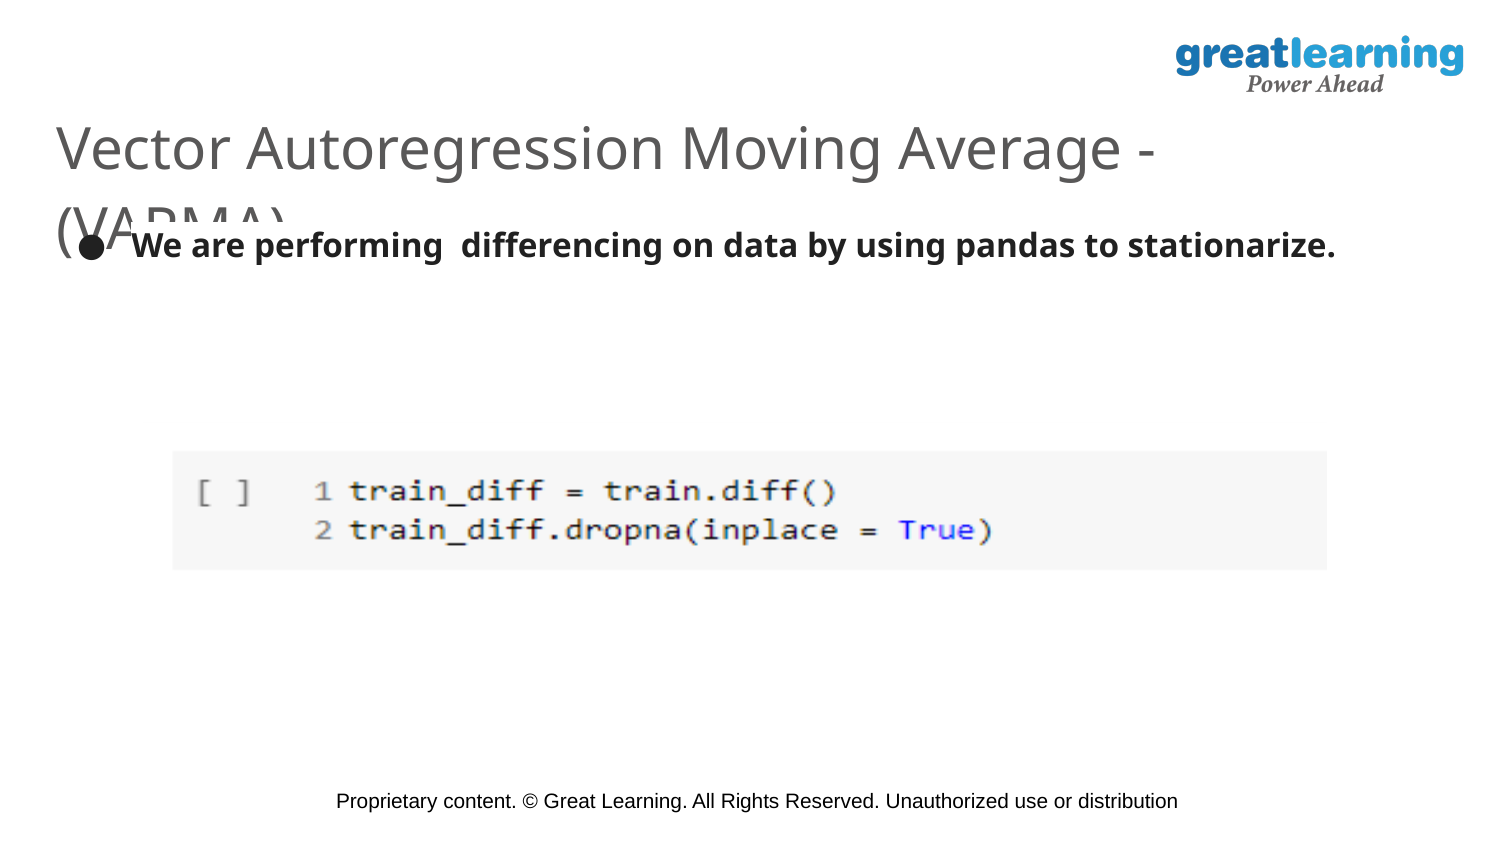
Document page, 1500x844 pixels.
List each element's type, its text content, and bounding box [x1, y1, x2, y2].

title Proprietary content. © Great Learning. All Rights Reserved. Unauthorized use or distribution [41, 24, 1474, 828]
list We are performing differencing on data by using pandas to stationarize. [41, 203, 1429, 764]
picture [142, 421, 1328, 603]
picture [1175, 34, 1464, 94]
text_box Vector Autoregression Moving Average - (VARMA) [41, 93, 1403, 180]
